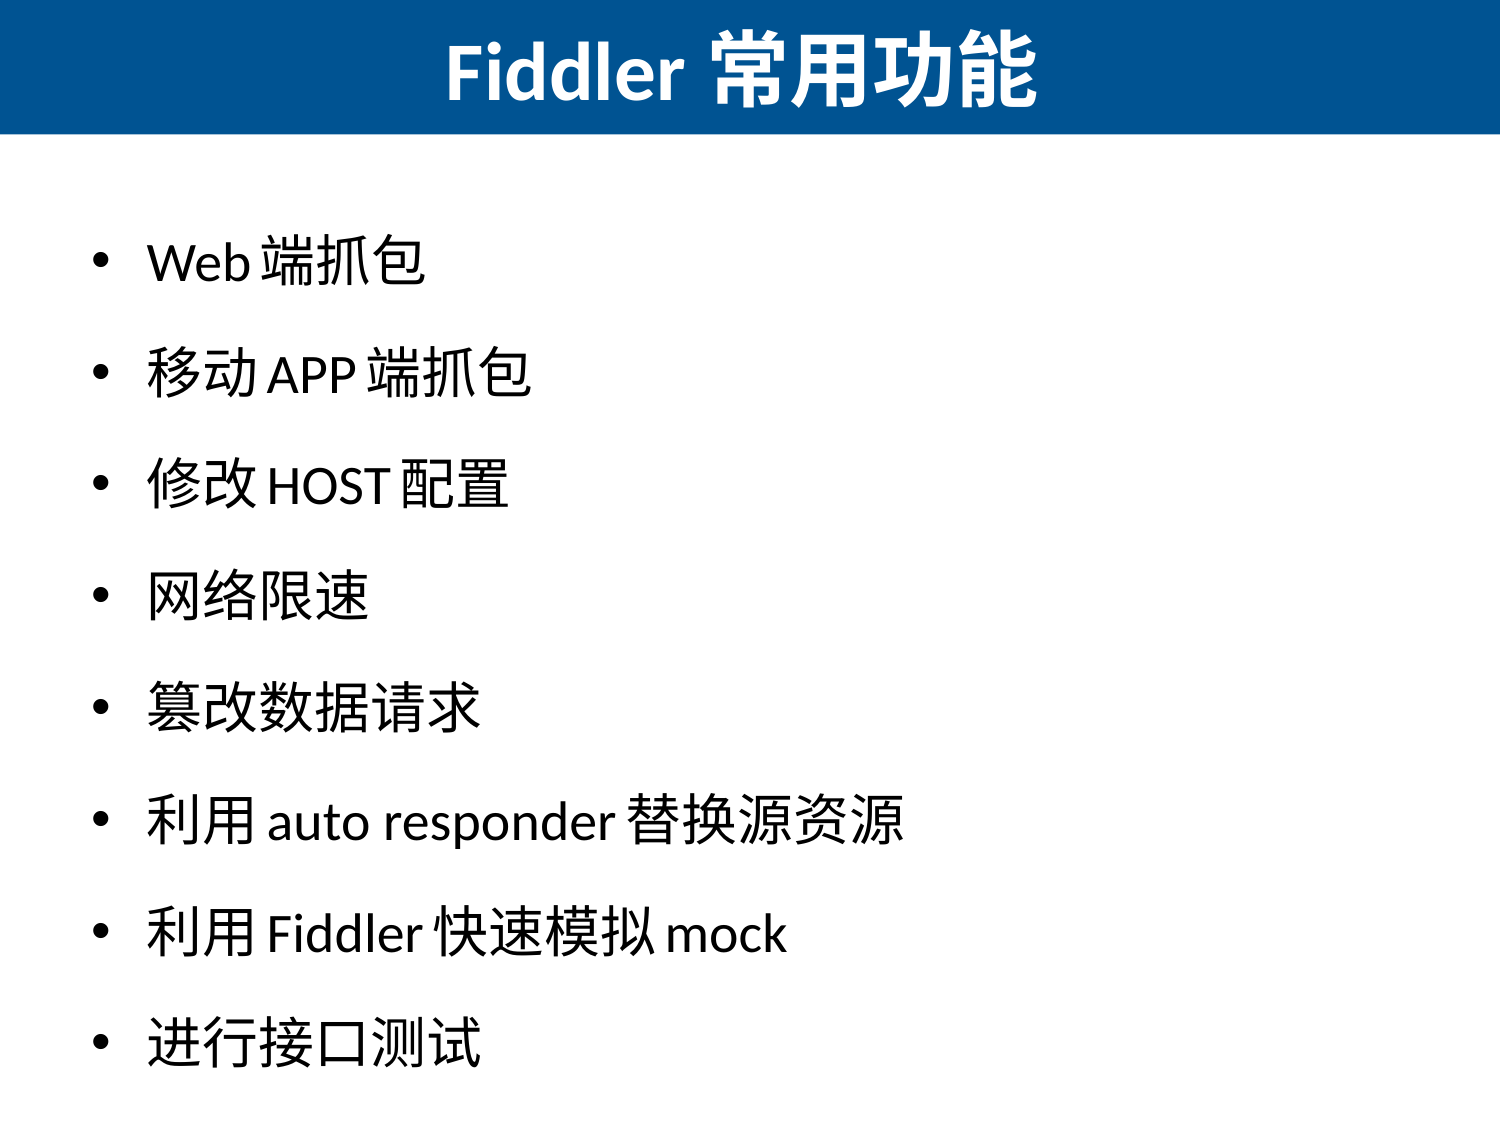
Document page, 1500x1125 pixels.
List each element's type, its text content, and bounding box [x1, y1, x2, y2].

title Fiddler常用功能 [2, 0, 1483, 135]
list Web端抓包 移动APP端抓包 修改HOST配置 网络限速 篡改数据请求 利用auto responder替换源资源 利用Fiddler快速模拟mock 进行接口测试 [76, 184, 1427, 1090]
